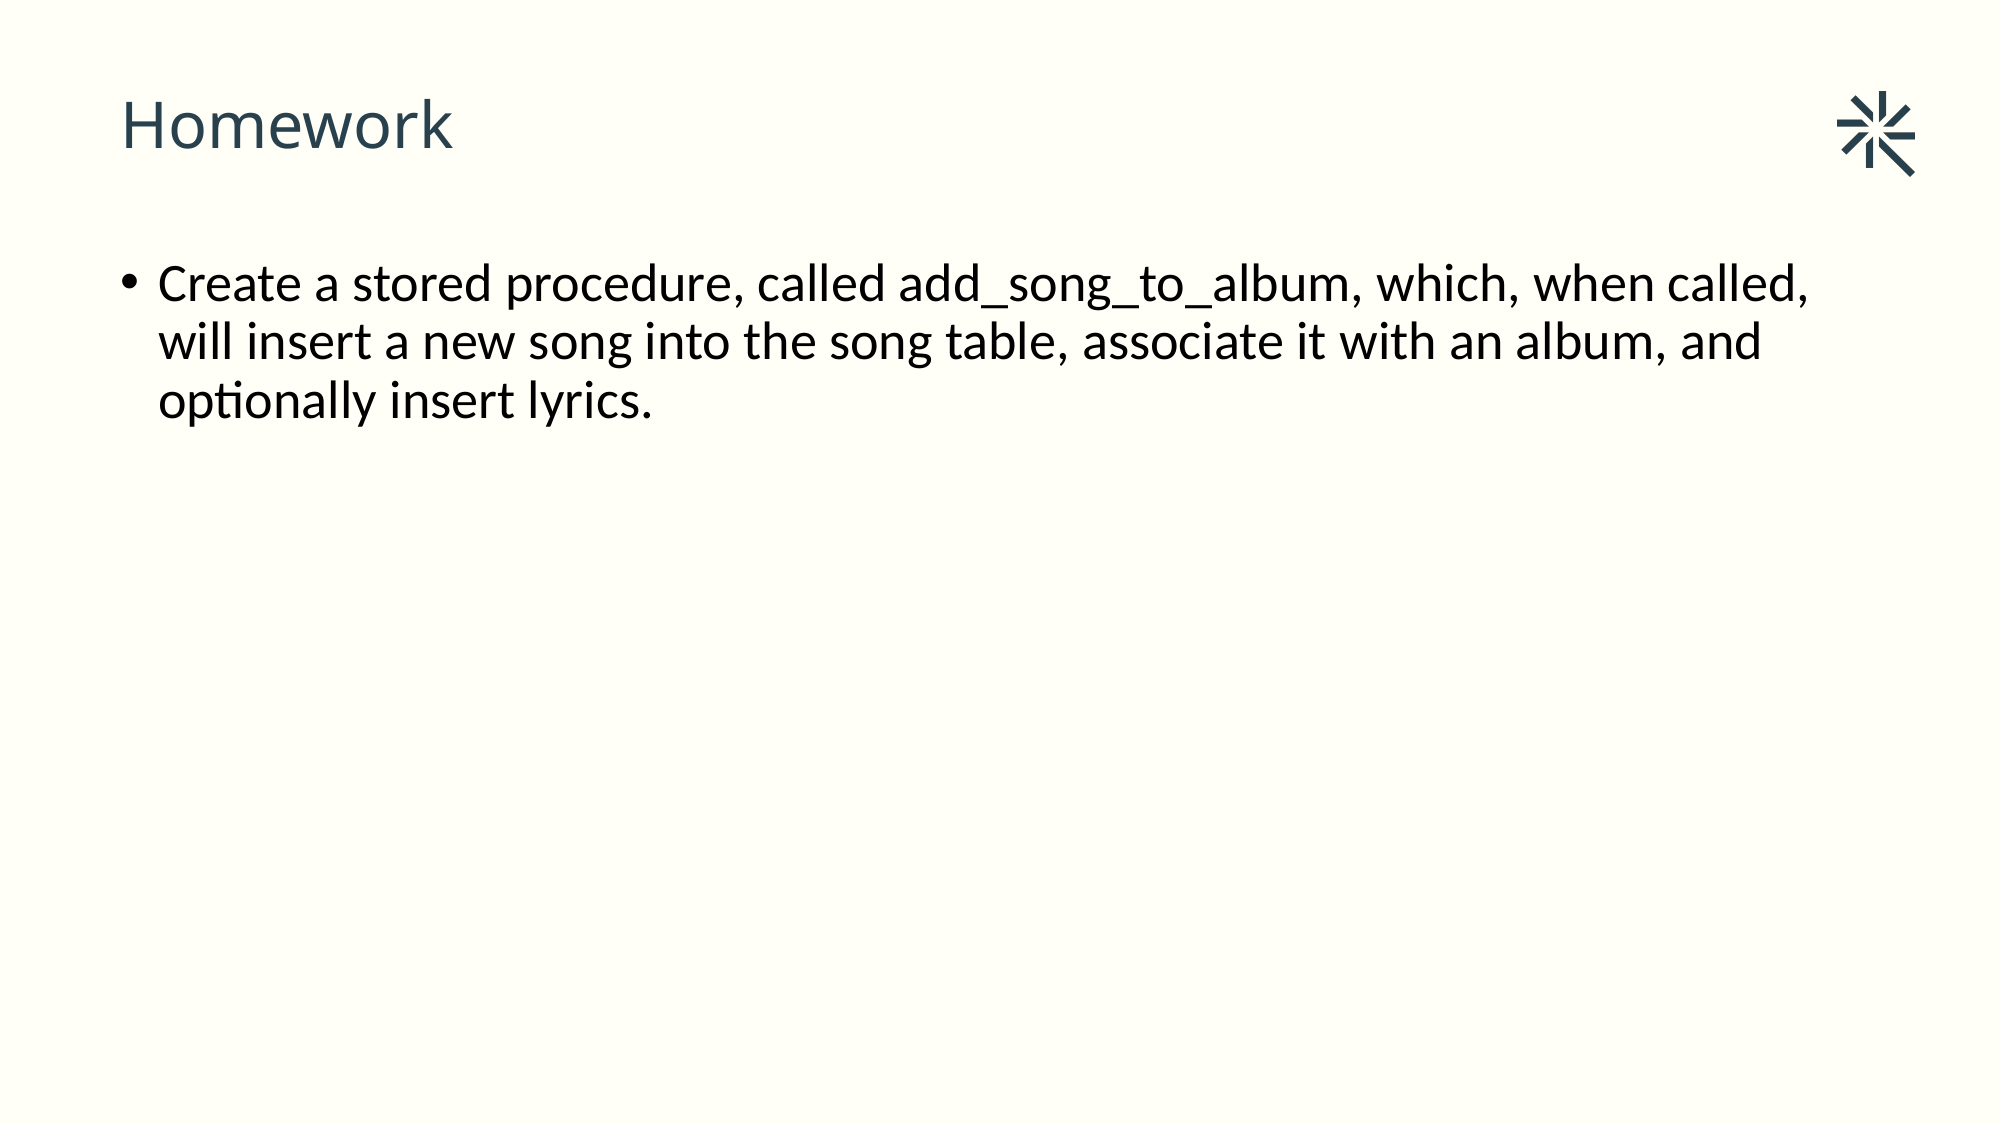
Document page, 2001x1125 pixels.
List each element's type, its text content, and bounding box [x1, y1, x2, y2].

list Create a stored procedure, called add_song_to_album, which, when called, will insert a new song into the song table, associate it with an album, and optionally insert lyrics. [112, 246, 1888, 1074]
picture [1837, 91, 1915, 177]
title Homework [112, 90, 1773, 181]
